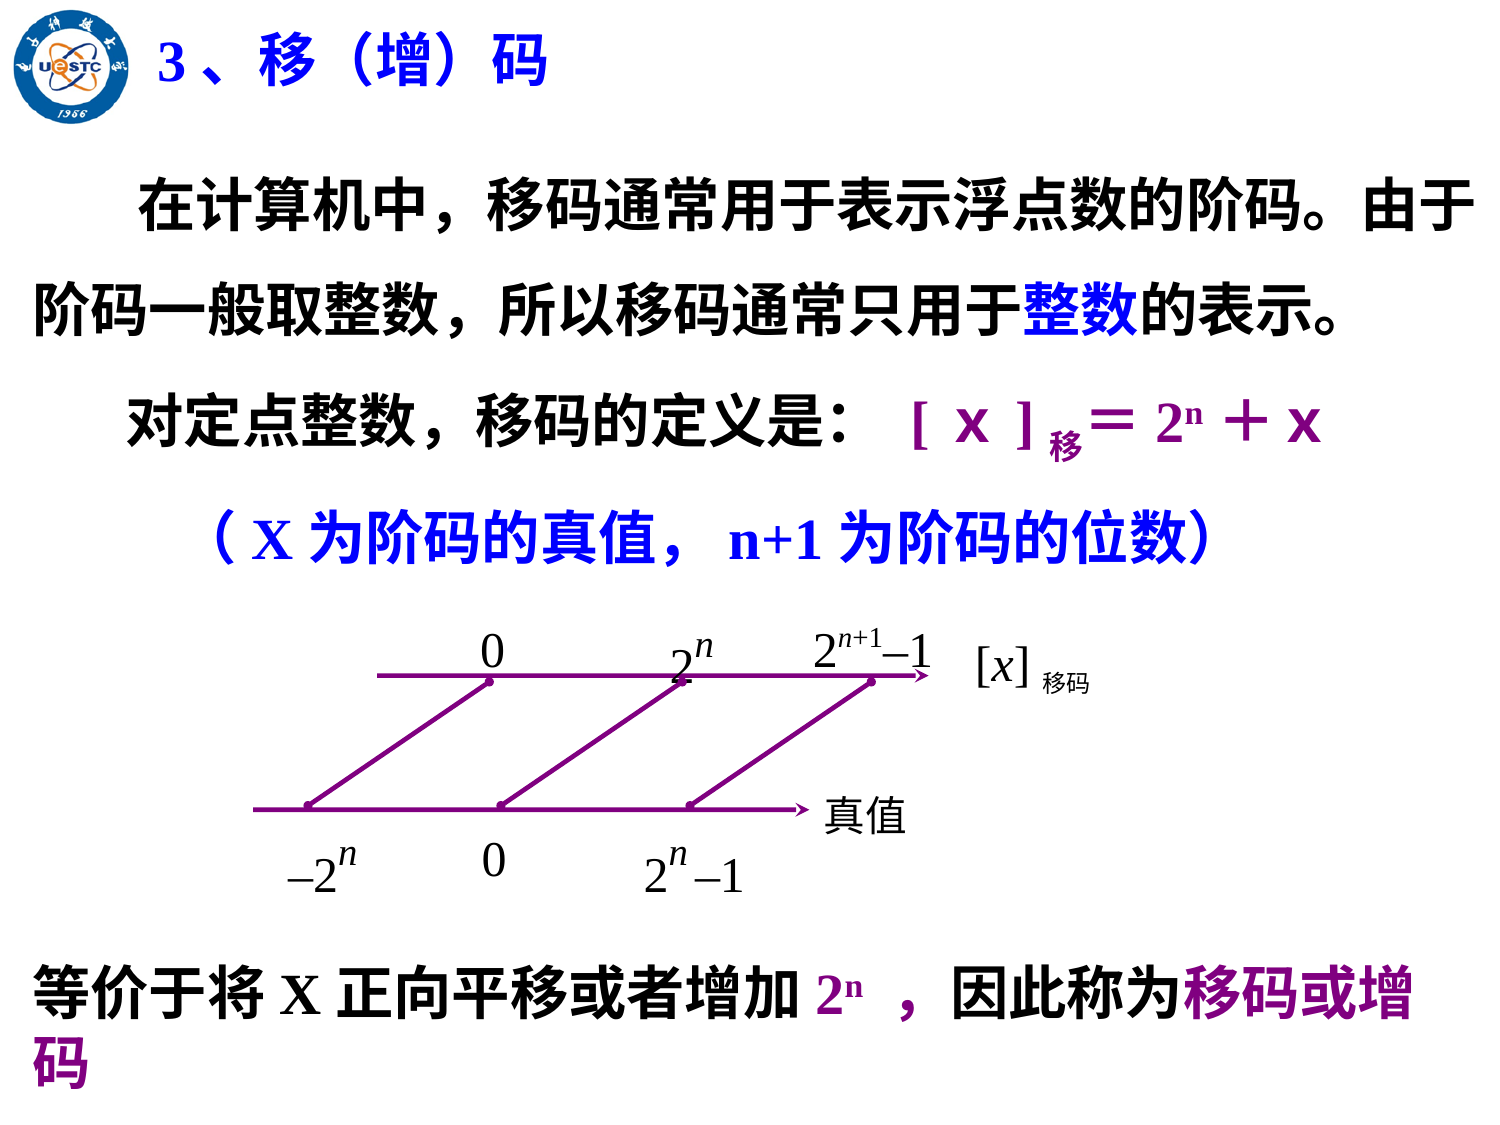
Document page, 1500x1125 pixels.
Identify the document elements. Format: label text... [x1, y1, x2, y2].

text_box 在计算机中，移码通常用于表示浮点数的阶码。由于阶码一般取整数，所以移码通常只用于整数的表示。 对定点整数，移码的定义是： [ｘ]移＝2n＋ｘ （X为阶码的真值，n+1为阶码的位数） [17, 125, 1500, 620]
picture [6, 8, 136, 126]
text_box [252, 609, 1105, 894]
text_box 3、移（增）码 [142, 16, 565, 101]
text_box 等价于将X正向平移或者增加2n ，因此称为移码或增码 [17, 949, 1459, 1104]
